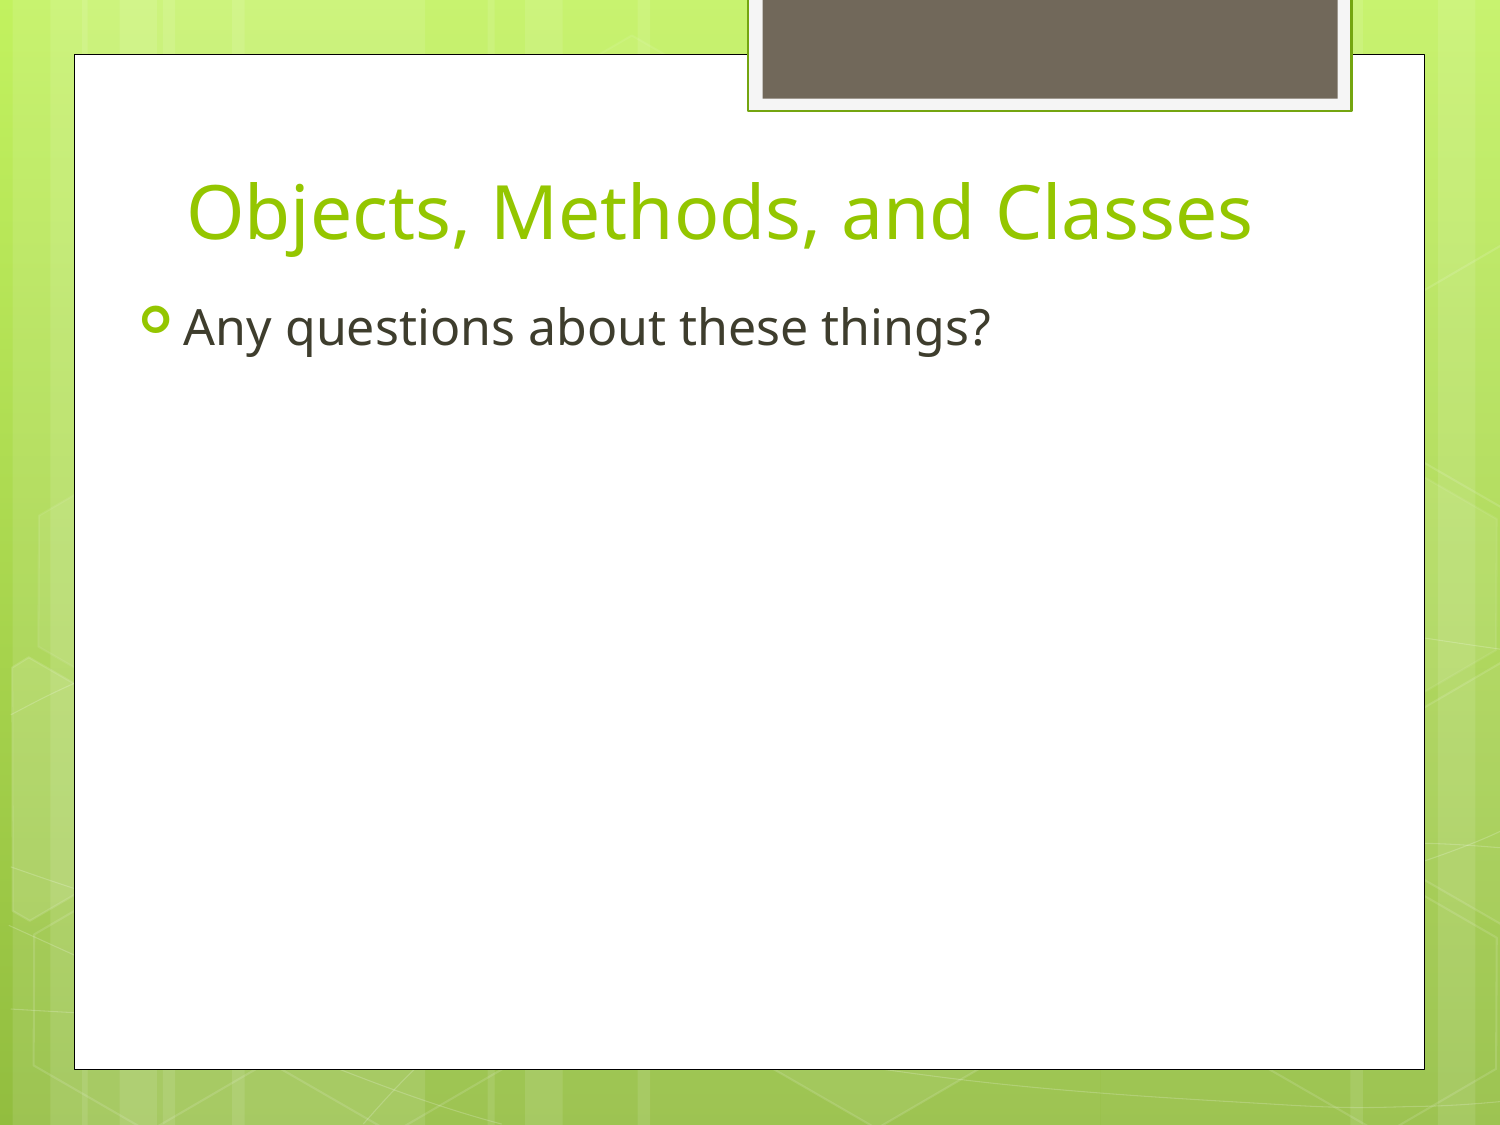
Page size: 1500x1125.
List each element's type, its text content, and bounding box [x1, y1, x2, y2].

title Objects, Methods, and Classes [171, 75, 1324, 263]
list Any questions about these things? [112, 287, 1388, 1063]
